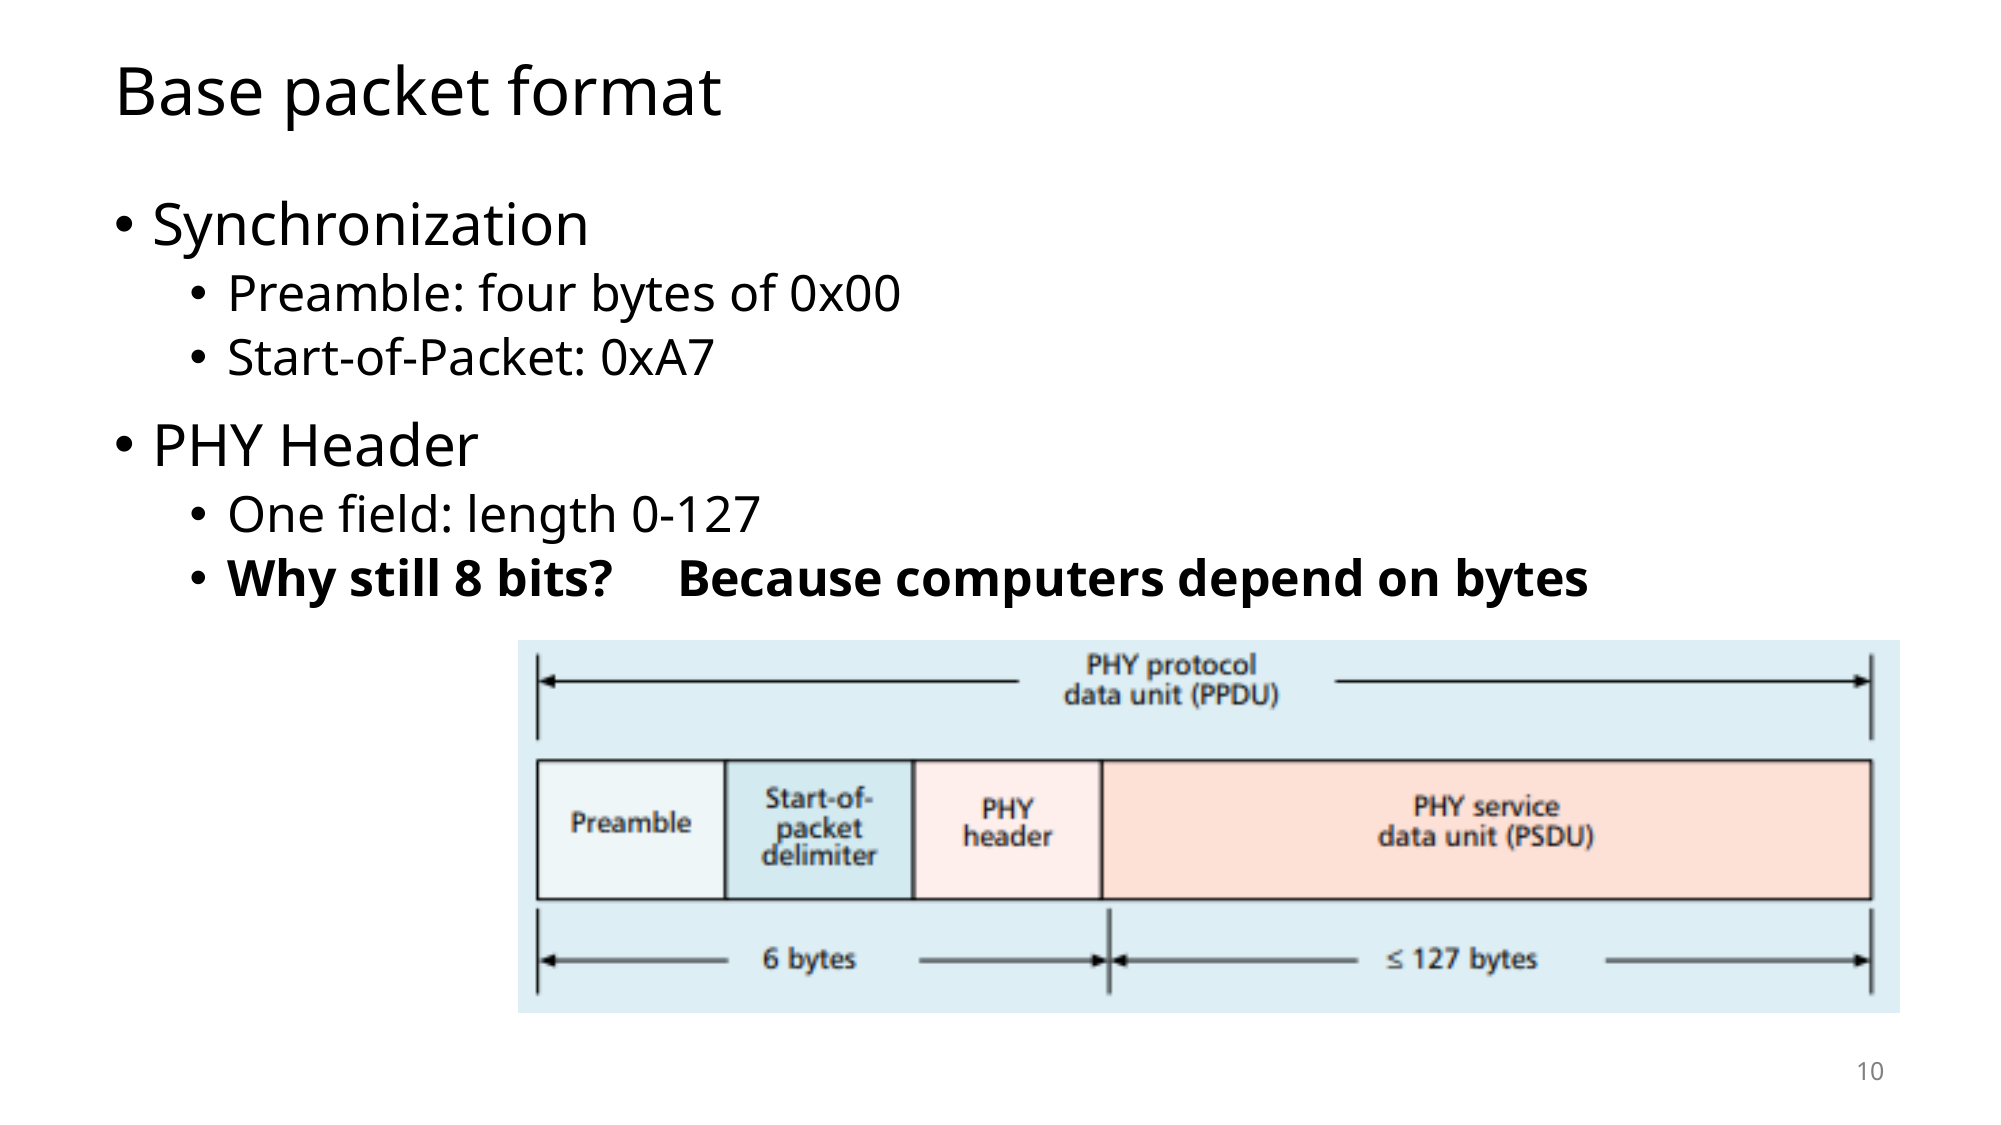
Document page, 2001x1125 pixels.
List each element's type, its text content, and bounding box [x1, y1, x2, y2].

picture [518, 640, 1900, 1013]
slide_number 10 [1749, 1042, 1900, 1103]
title Base packet format [99, 37, 1900, 150]
list Synchronization Preamble: four bytes of 0x00 Start-of-Packet: 0xA7 PHY Header One field: length 0-127 Why still 8 bits? Because computers depend on bytes [99, 187, 1900, 1013]
